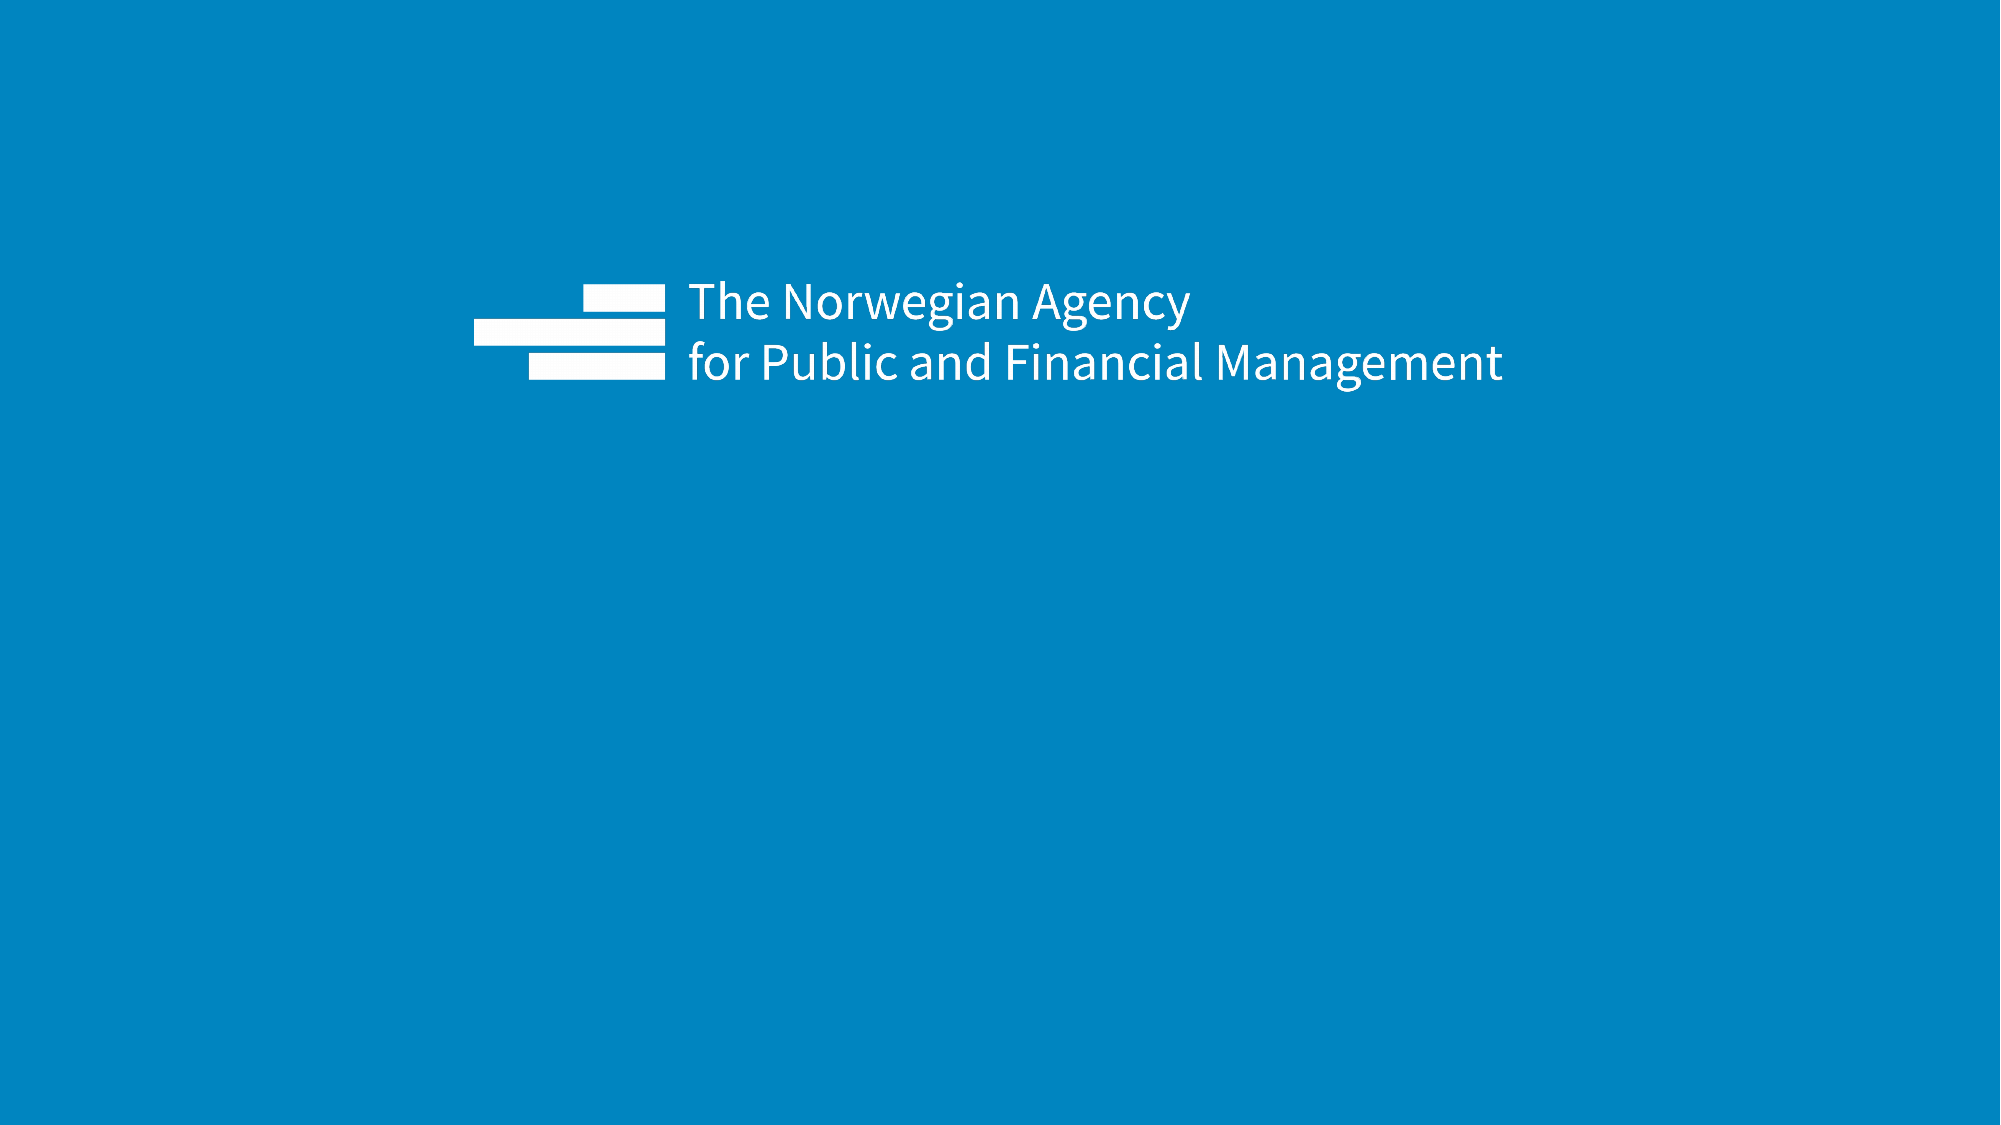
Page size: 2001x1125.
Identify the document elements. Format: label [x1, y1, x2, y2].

picture [1256, 354, 1275, 380]
picture [818, 293, 841, 319]
picture [823, 342, 844, 380]
picture [529, 353, 665, 379]
picture [1034, 354, 1038, 379]
picture [786, 285, 810, 319]
picture [1195, 342, 1201, 380]
picture [721, 282, 740, 319]
picture [967, 342, 988, 380]
picture [584, 285, 665, 311]
picture [1118, 293, 1137, 319]
picture [765, 345, 787, 379]
picture [1461, 354, 1466, 379]
picture [940, 354, 959, 379]
picture [997, 293, 1017, 319]
picture [912, 354, 931, 380]
picture [705, 354, 728, 380]
picture [866, 294, 899, 319]
picture [1009, 345, 1028, 379]
picture [794, 354, 814, 380]
picture [1047, 354, 1067, 379]
picture [1392, 354, 1396, 379]
picture [690, 285, 714, 319]
picture [904, 293, 925, 319]
picture [1284, 354, 1304, 379]
picture [736, 354, 749, 379]
picture [849, 293, 861, 319]
picture [1103, 354, 1122, 379]
picture [852, 342, 858, 380]
picture [1144, 293, 1163, 319]
picture [747, 293, 768, 319]
picture [1311, 354, 1330, 380]
picture [1338, 354, 1360, 391]
picture [930, 293, 952, 330]
picture [1363, 354, 1384, 380]
picture [1433, 354, 1454, 380]
picture [1467, 354, 1481, 379]
picture [969, 293, 988, 319]
picture [1075, 354, 1094, 380]
picture [1487, 347, 1502, 380]
picture [877, 354, 896, 380]
picture [1167, 354, 1186, 380]
picture [1089, 293, 1110, 319]
picture [1033, 285, 1060, 319]
picture [690, 342, 704, 379]
picture [1219, 345, 1247, 379]
picture [475, 319, 665, 345]
picture [1168, 294, 1189, 330]
picture [1064, 293, 1086, 330]
picture [1130, 354, 1149, 380]
picture [1397, 354, 1426, 379]
